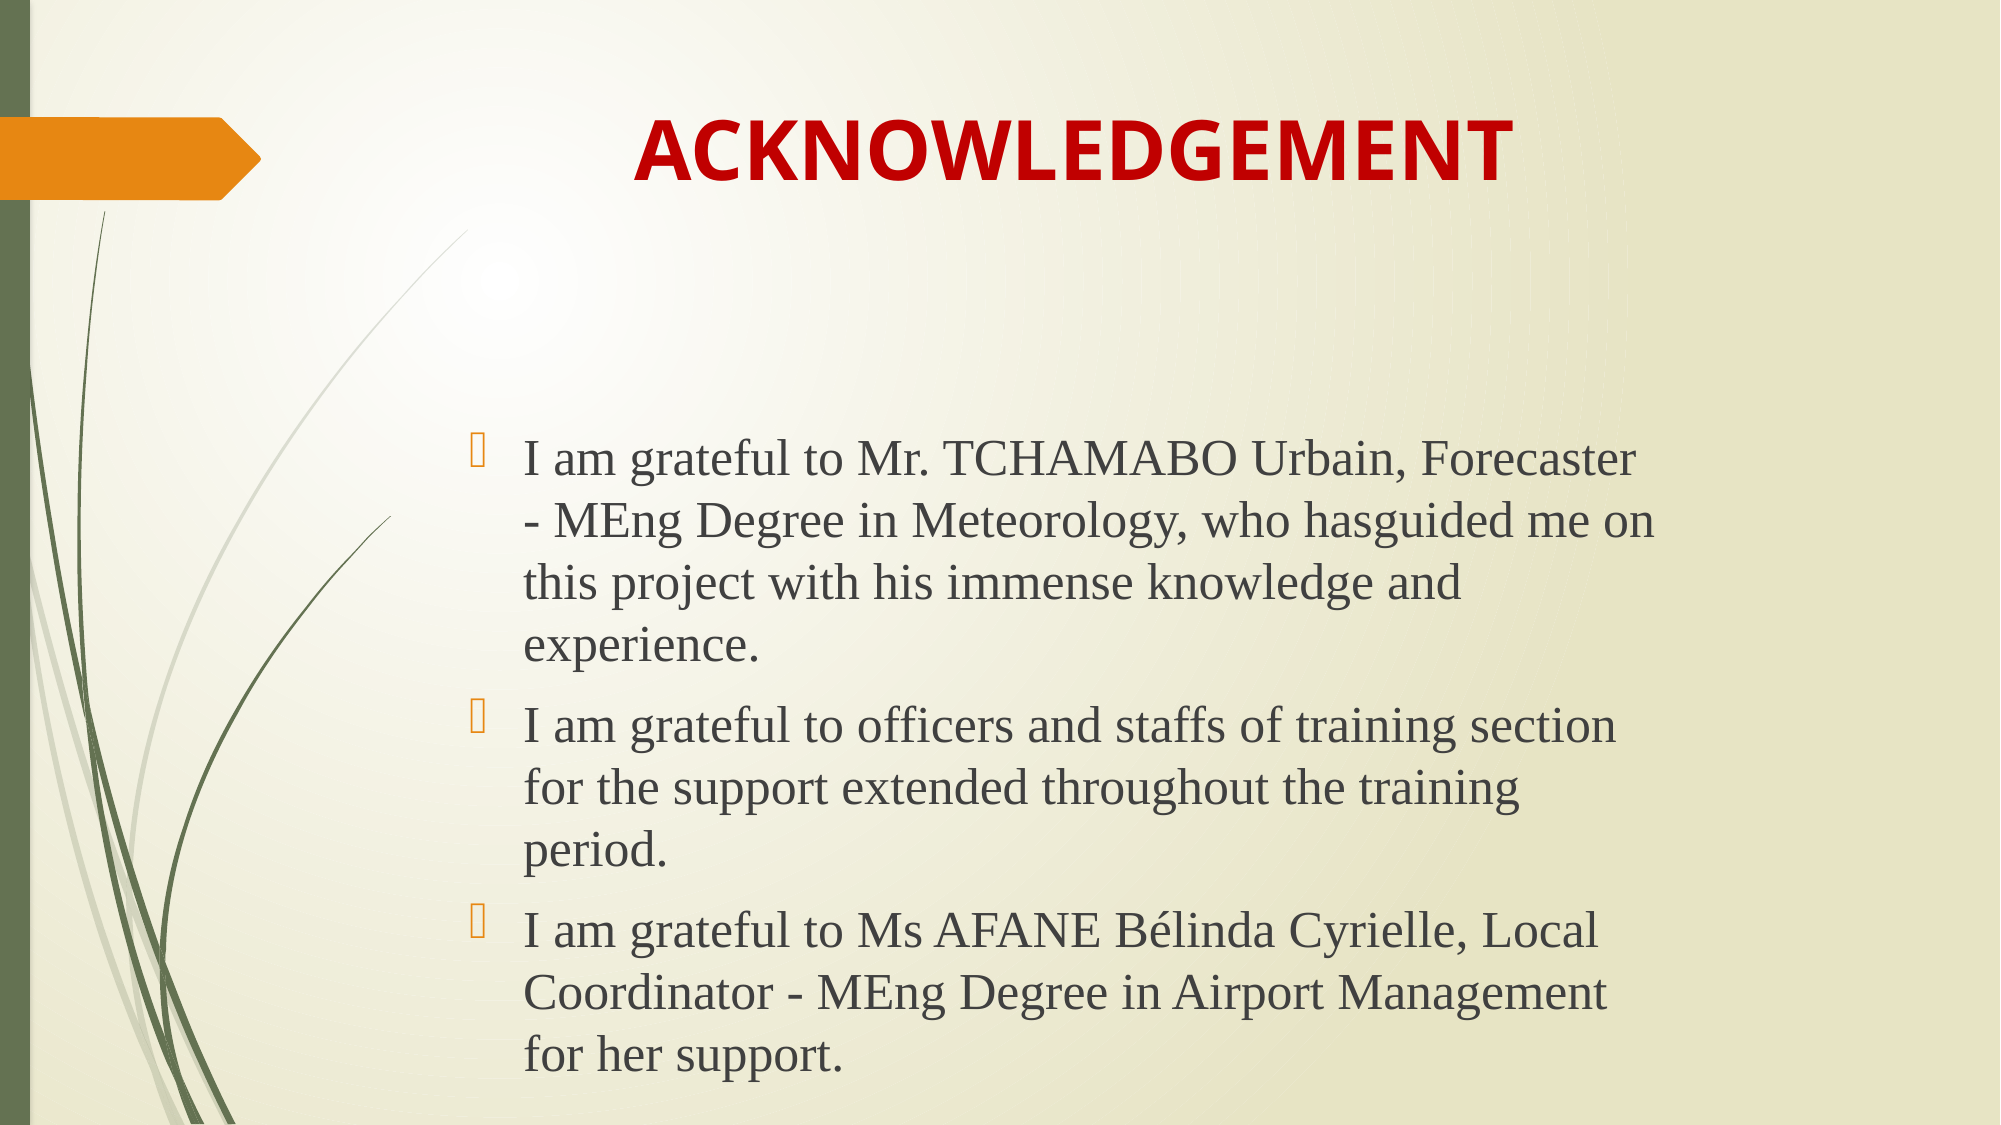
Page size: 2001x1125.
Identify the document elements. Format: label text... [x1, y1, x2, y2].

list I am grateful to Mr. TCHAMABO Urbain, Forecaster - MEng Degree in Meteorology, who hasguided me on this project with his immense knowledge and experience. I am grateful to officers and staffs of training section for the support extended throughout the training period. I am grateful to Ms AFANE Bélinda Cyrielle, Local Coordinator - MEng Degree in Airport Management for her support. [454, 298, 1679, 1090]
title ACKNOWLEDGEMENT [343, 89, 1806, 300]
